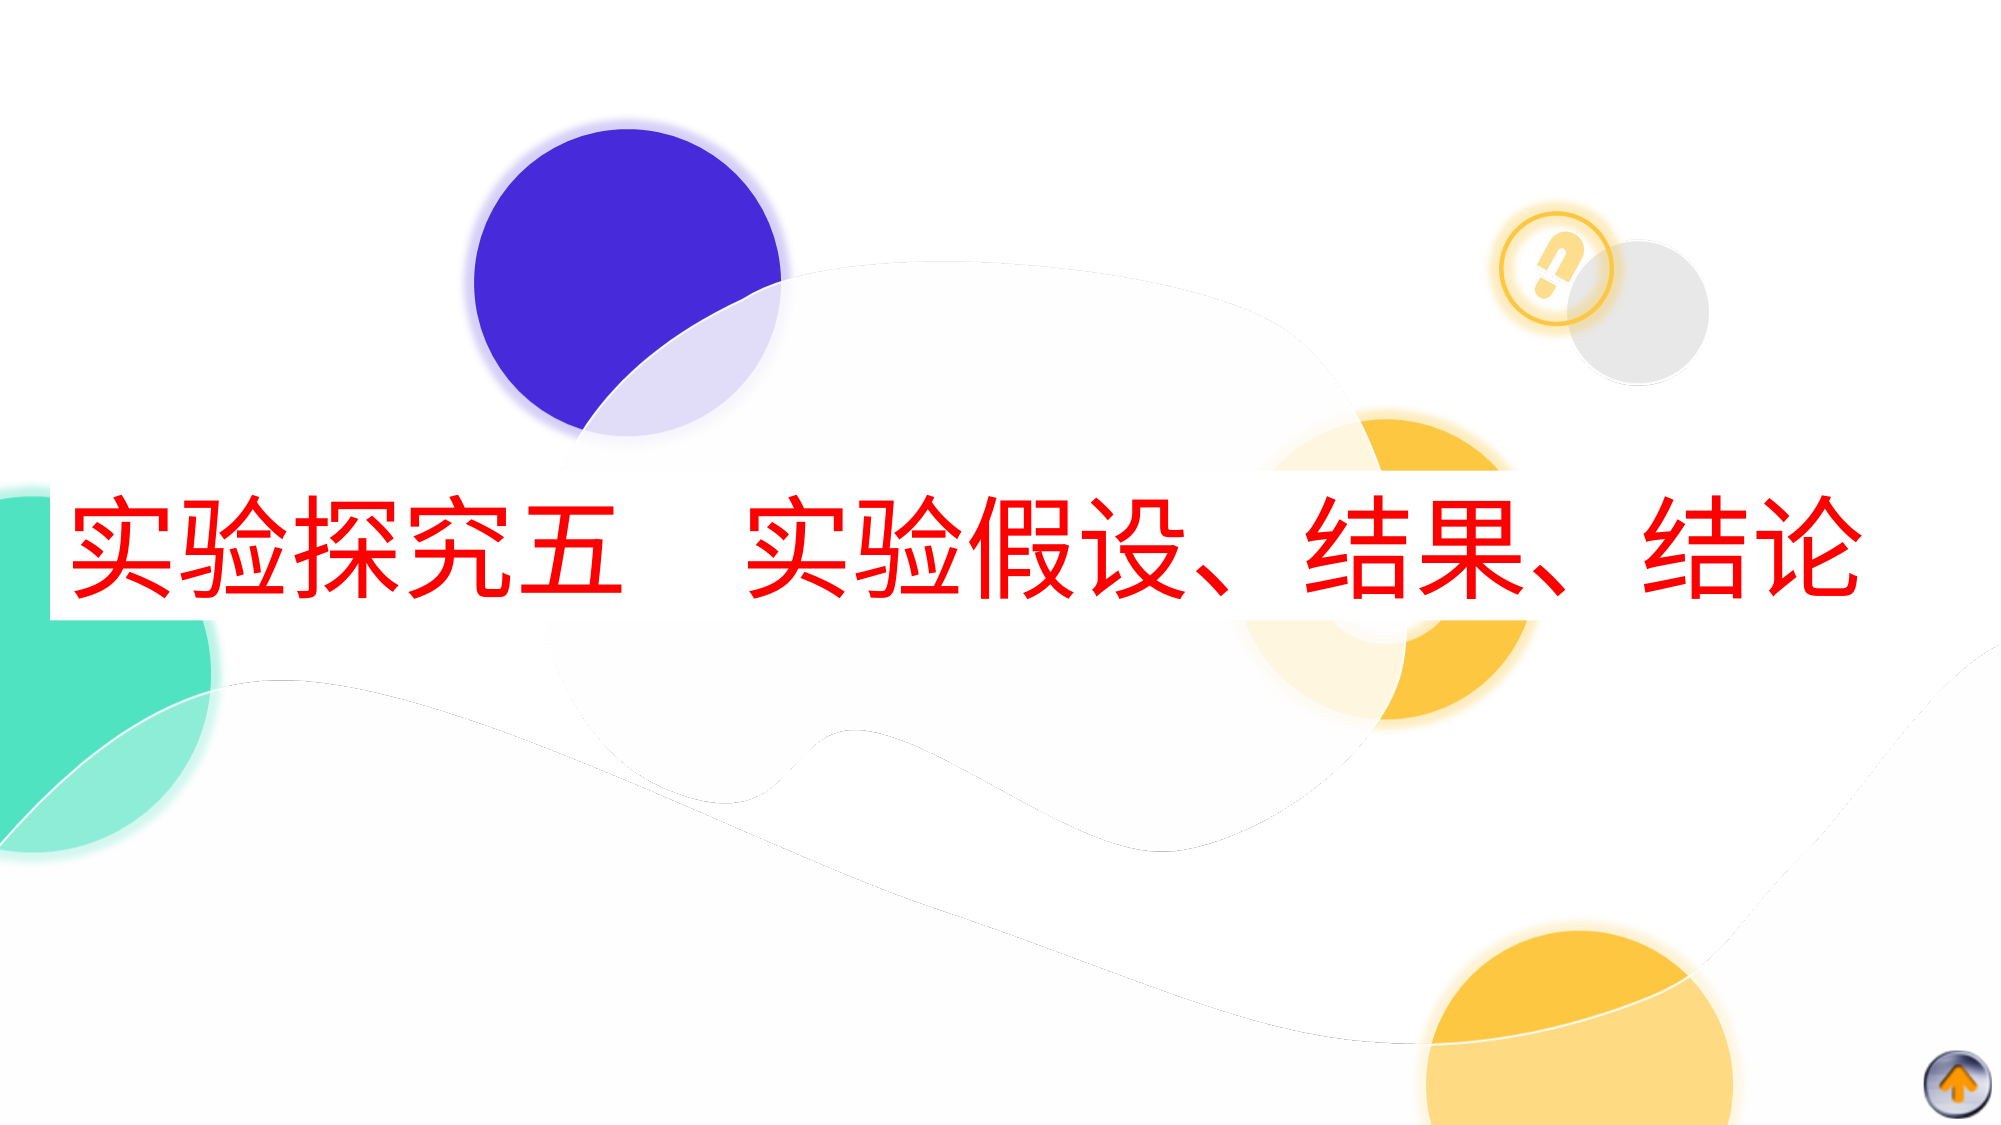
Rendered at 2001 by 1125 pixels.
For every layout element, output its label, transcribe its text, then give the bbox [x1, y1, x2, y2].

text_box 实验探究五 实验假设、结果、结论 [50, 470, 1880, 621]
picture [0, 108, 2000, 1125]
